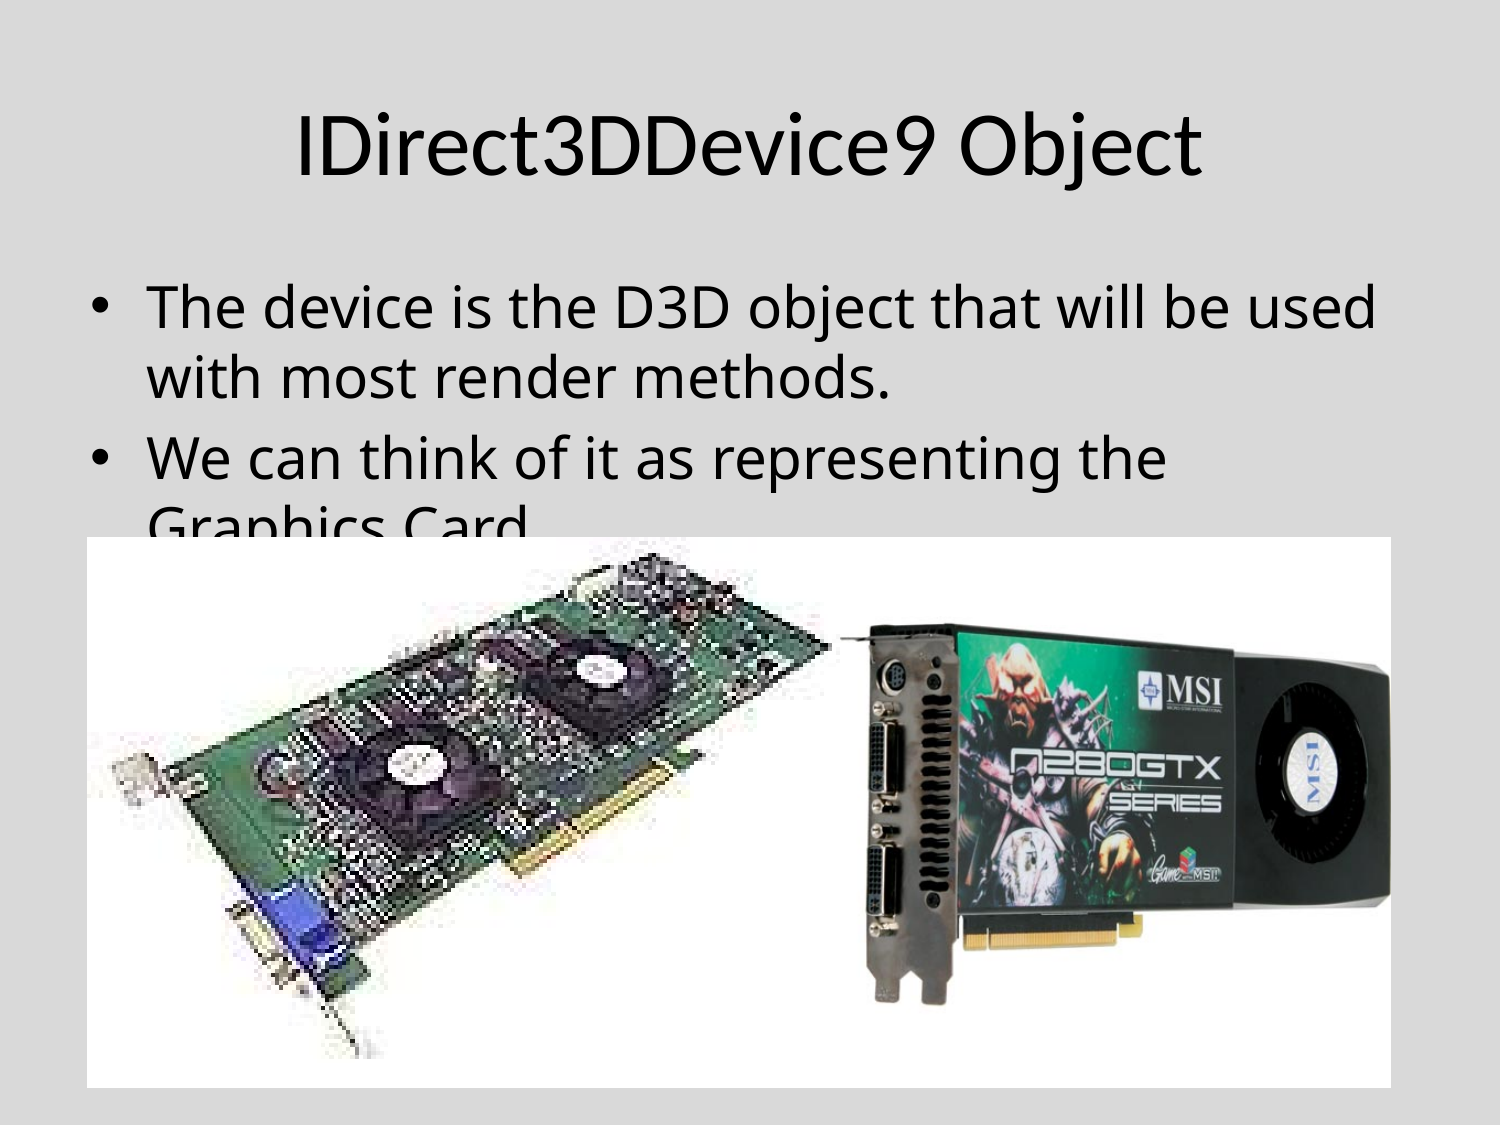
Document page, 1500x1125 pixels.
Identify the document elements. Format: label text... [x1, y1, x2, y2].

title IDirect3DDevice9 Object [75, 45, 1425, 233]
list The device is the D3D object that will be used with most render methods. We can think of it as representing the Graphics Card. [75, 262, 1425, 1005]
picture [87, 537, 1391, 1088]
